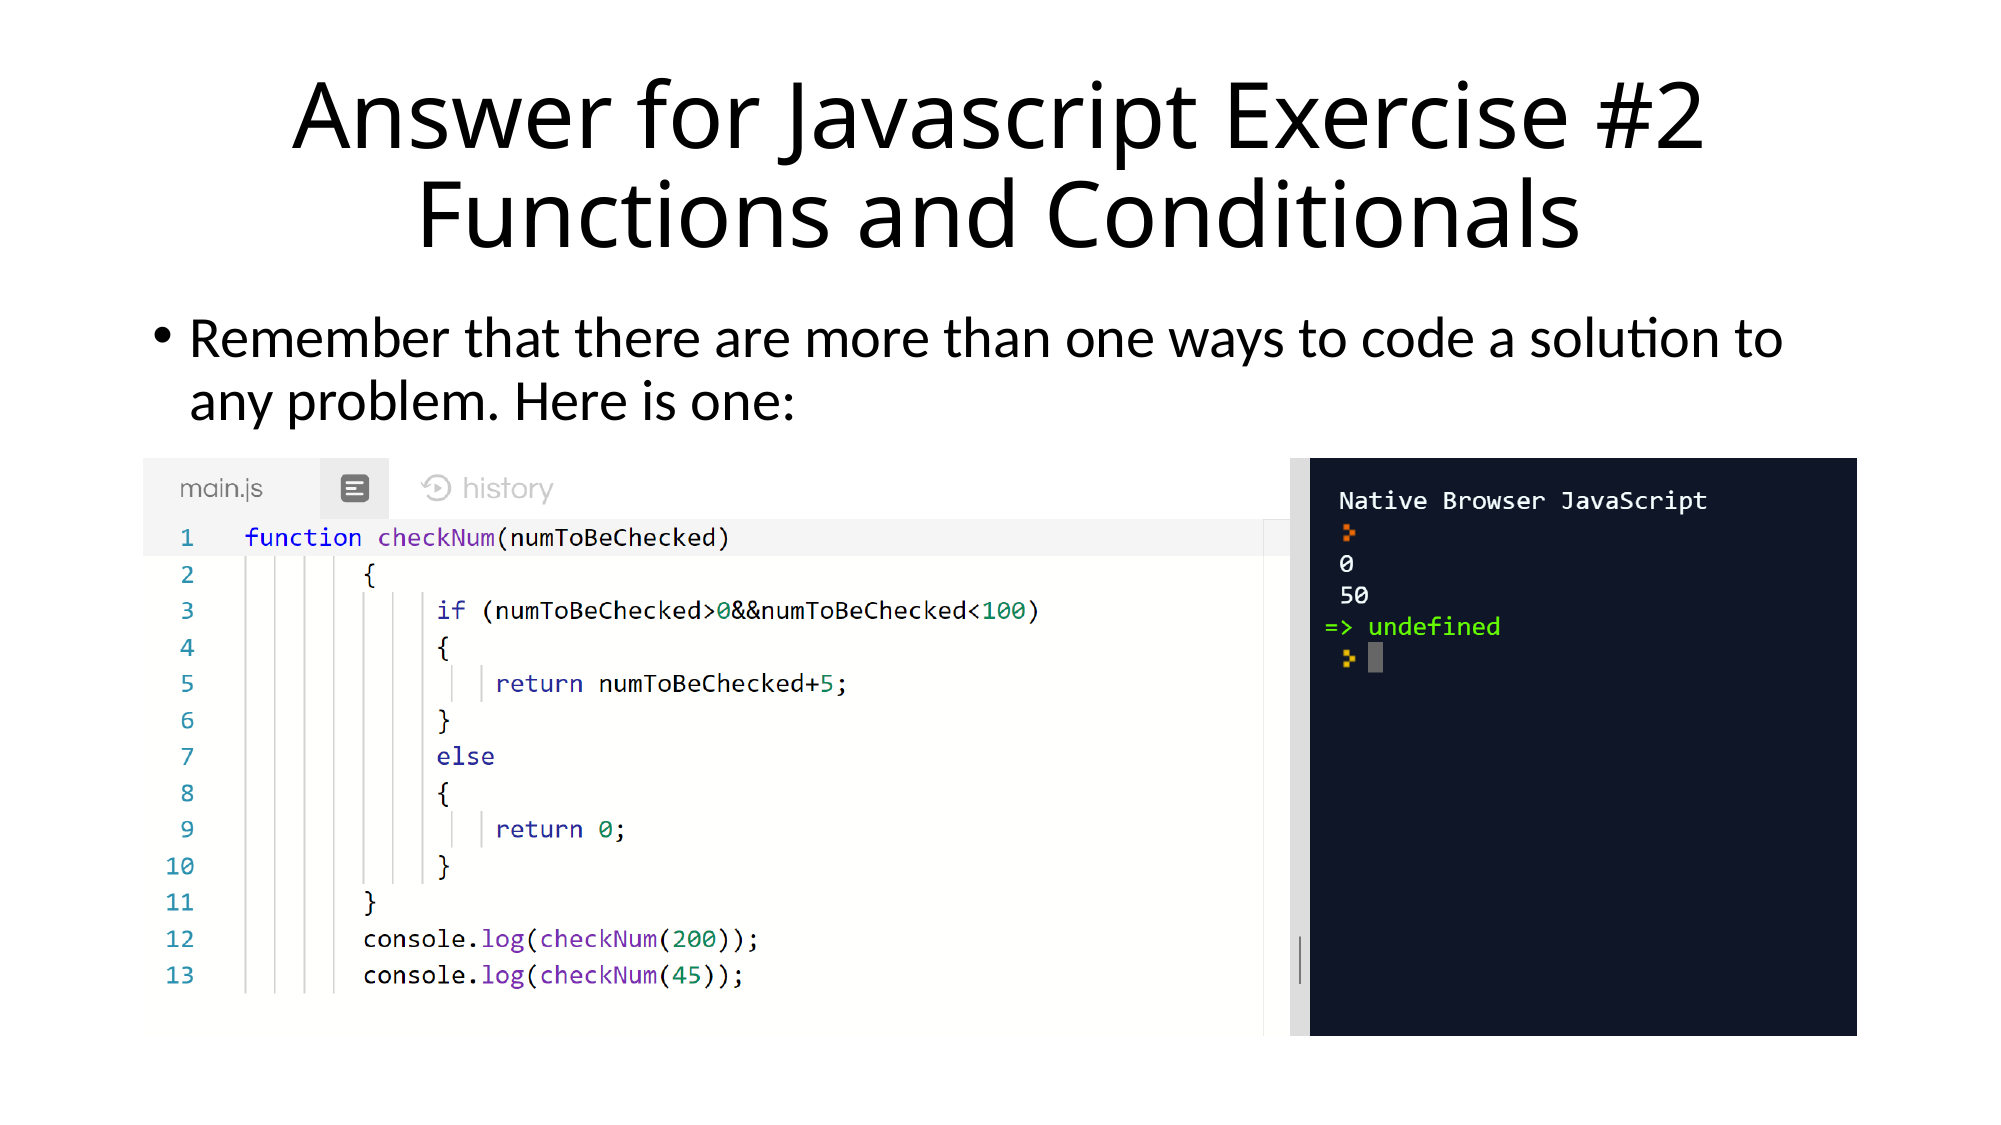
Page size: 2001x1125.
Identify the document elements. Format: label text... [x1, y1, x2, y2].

picture [143, 458, 1857, 1036]
list Remember that there are more than one ways to code a solution to any problem. Here is one: [137, 299, 1863, 1014]
title Answer for Javascript Exercise #2 Functions and Conditionals [137, 59, 1863, 278]
